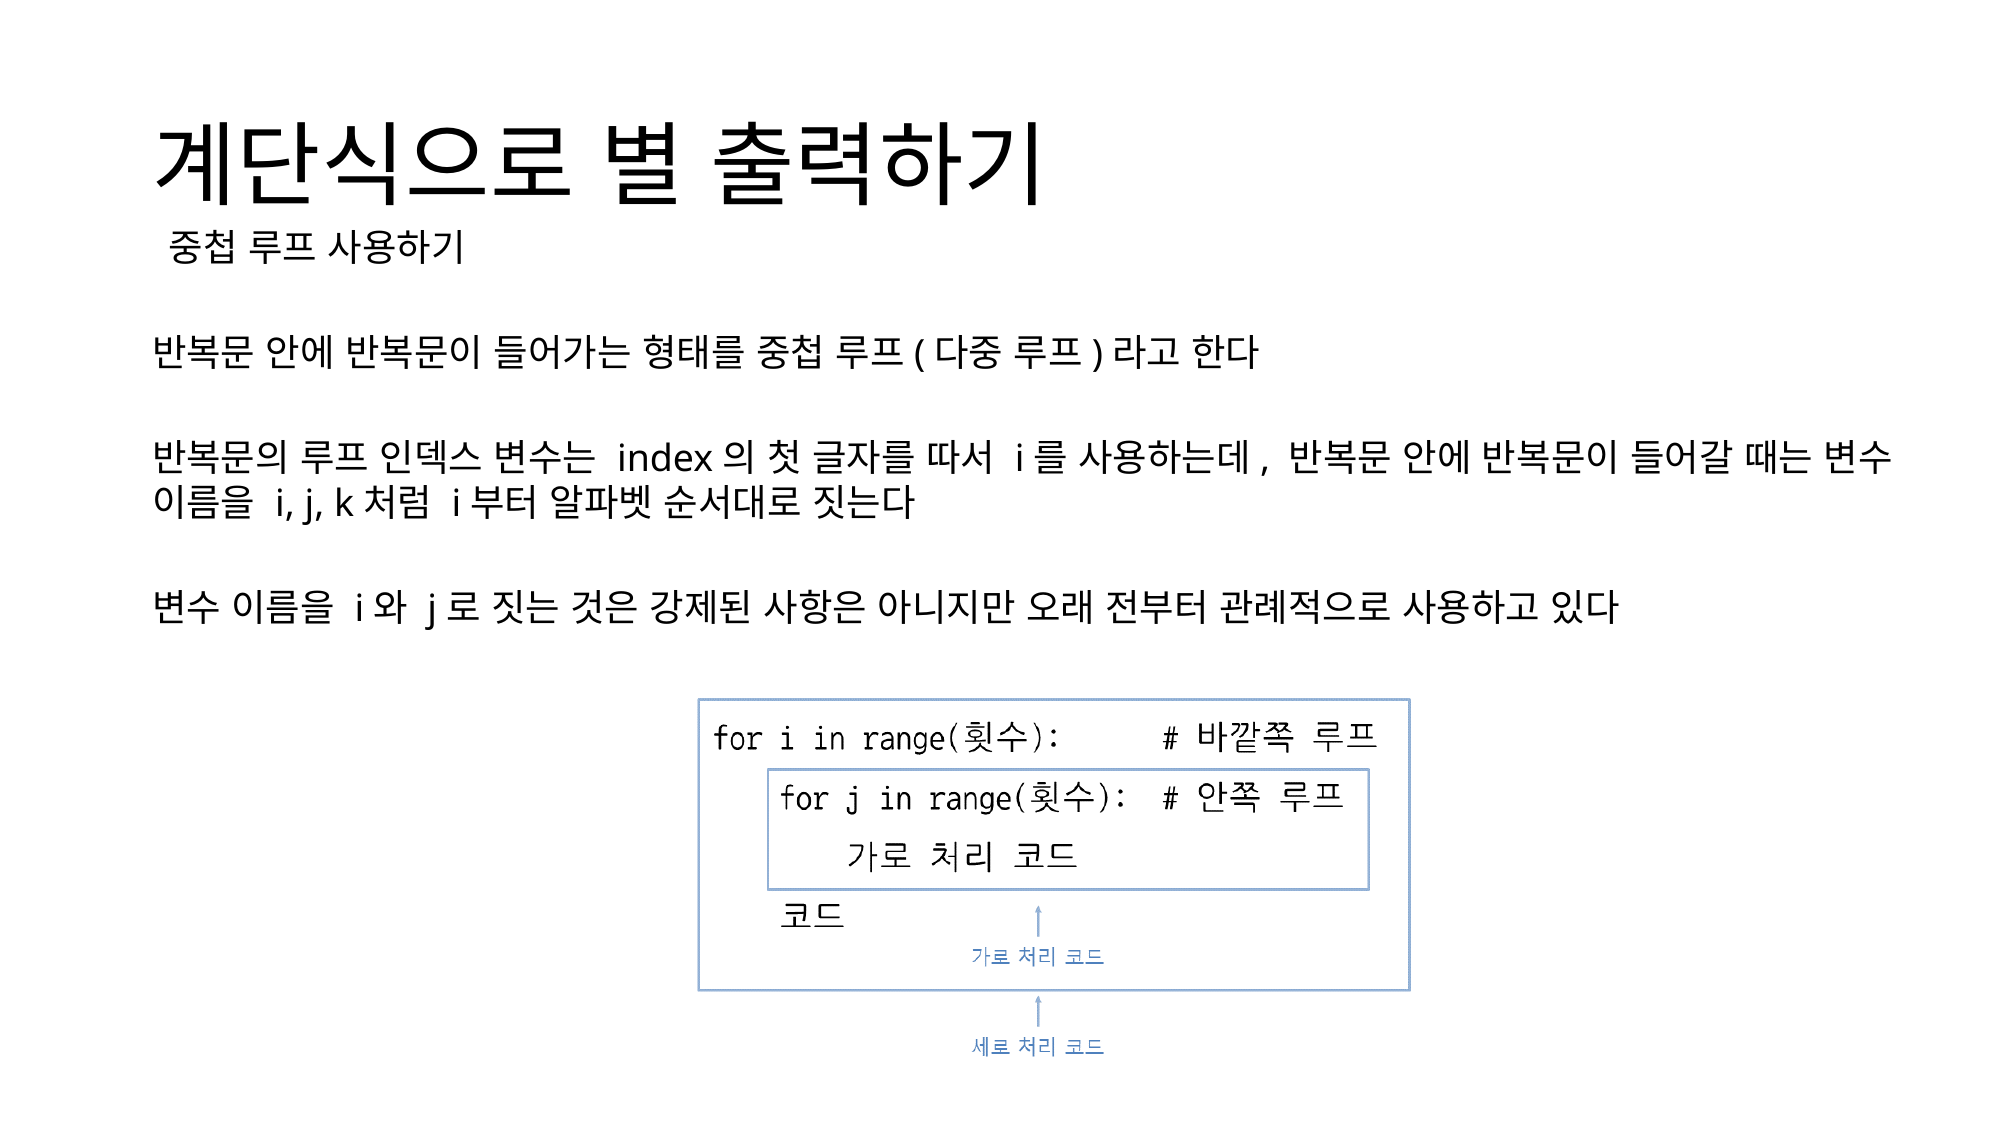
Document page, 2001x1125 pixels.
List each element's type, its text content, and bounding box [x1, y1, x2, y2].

text_box 반복문의 루프 인덱스 변수는 index의 첫 글자를 따서 i를 사용하는데, 반복문 안에 반복문이 들어갈 때는 변수 이름을 i, j, k처럼 i부터 알파벳 순서대로 짓는다 [137, 426, 1938, 531]
text_box 중첩 루프 사용하기 [154, 216, 481, 277]
text_box 반복문 안에 반복문이 들어가는 형태를 중첩 루프(다중 루프)라고 한다 [137, 321, 1401, 382]
title 계단식으로 별 출력하기 [137, 59, 1863, 278]
picture [638, 680, 1437, 1071]
text_box 변수 이름을 i와 j로 짓는 것은 강제된 사항은 아니지만 오래 전부터 관례적으로 사용하고 있다 [137, 576, 1914, 636]
